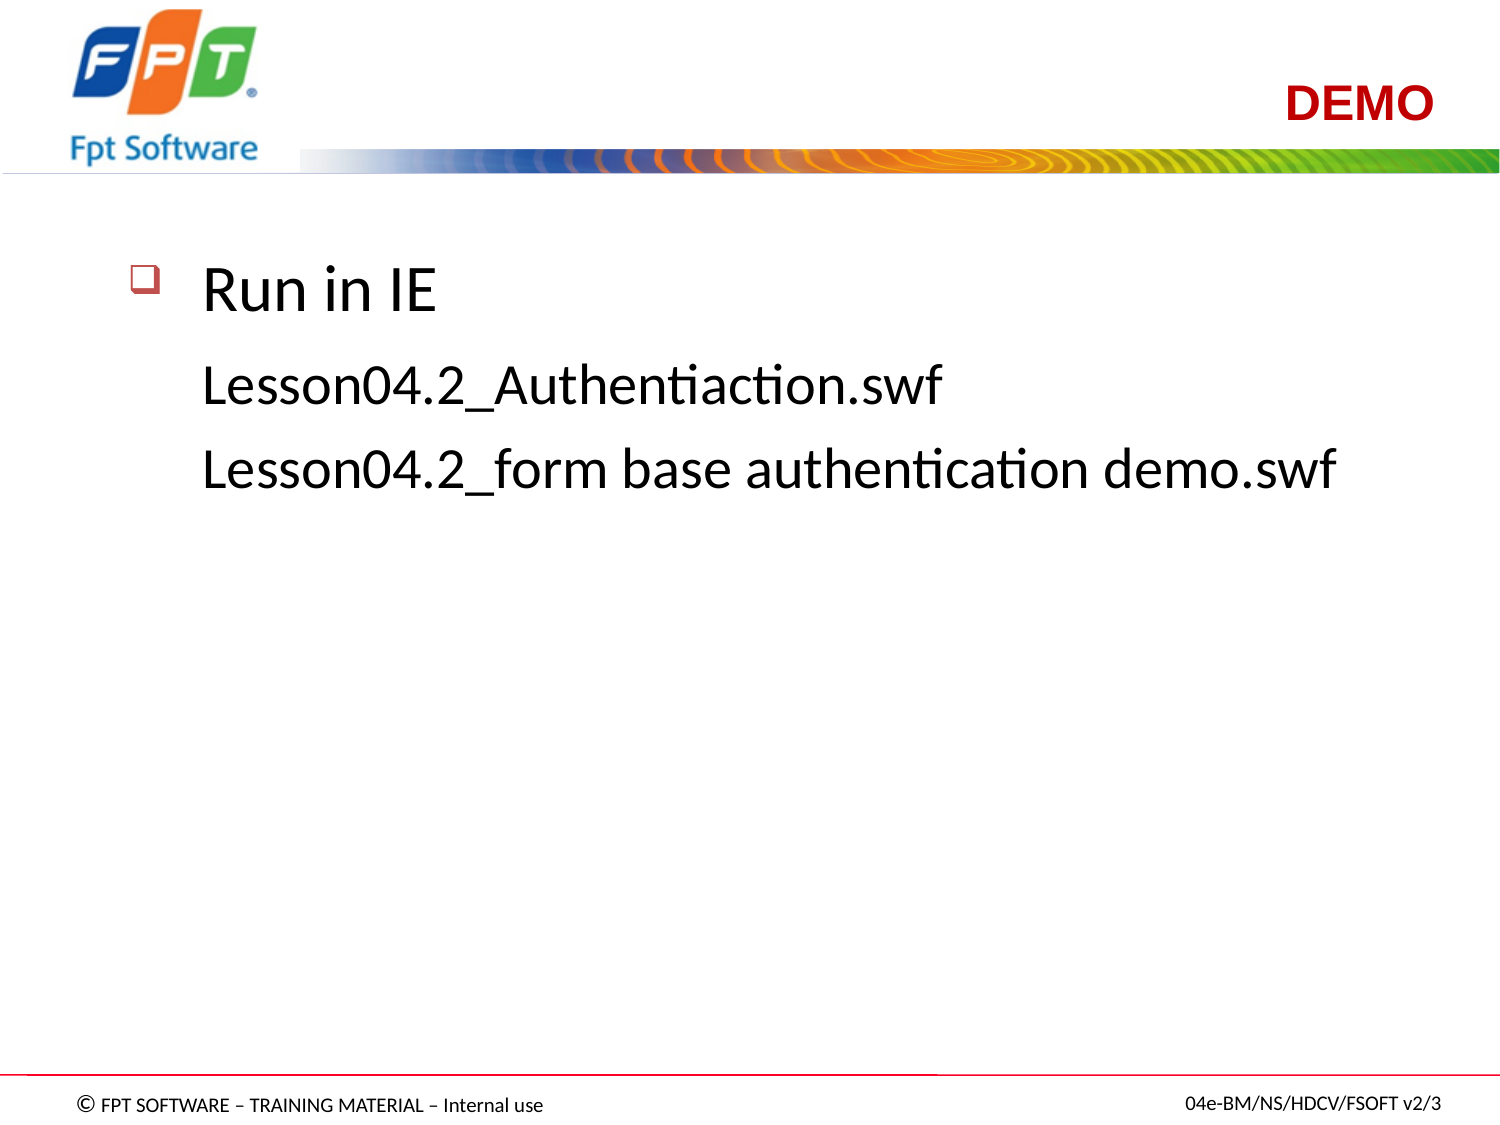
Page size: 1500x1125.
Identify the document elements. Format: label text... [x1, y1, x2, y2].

picture [0, 8, 1500, 300]
text_box [106, 26, 1450, 165]
title DEMO [287, 0, 1451, 139]
list Run in IE Lesson04.2_Authentiaction.swf Lesson04.2_form base authentication demo.swf [112, 236, 1426, 985]
